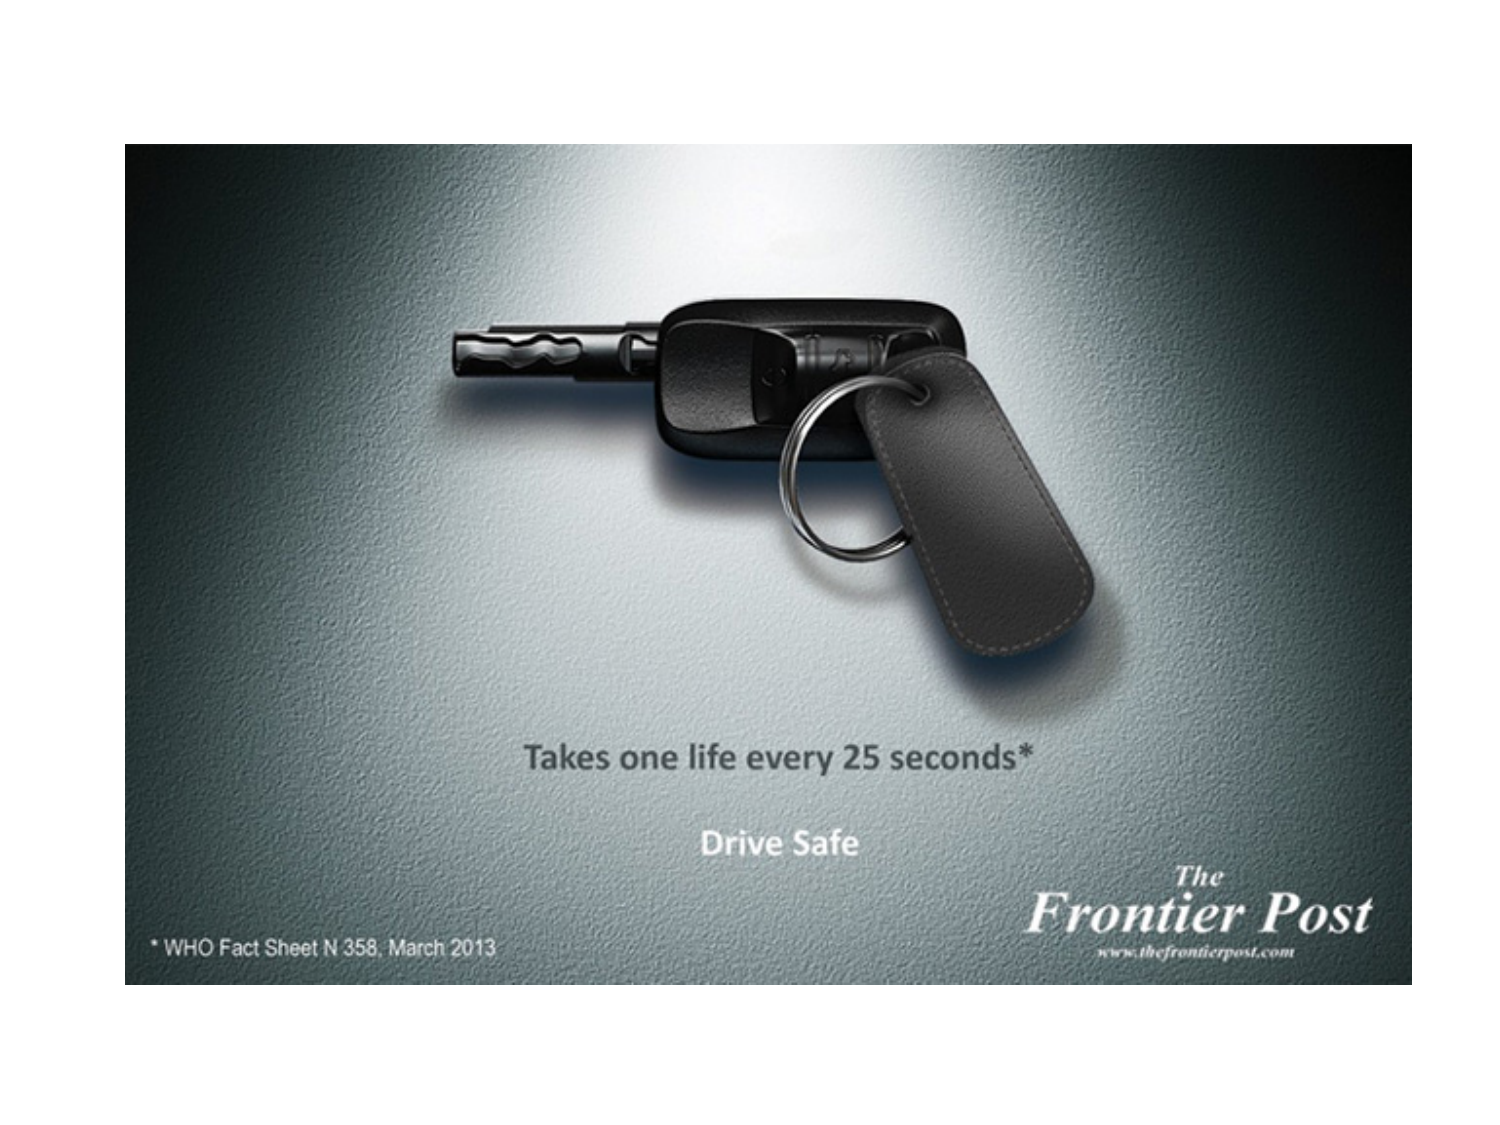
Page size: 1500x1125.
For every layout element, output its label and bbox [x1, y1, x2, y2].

list [4, 144, 1500, 985]
